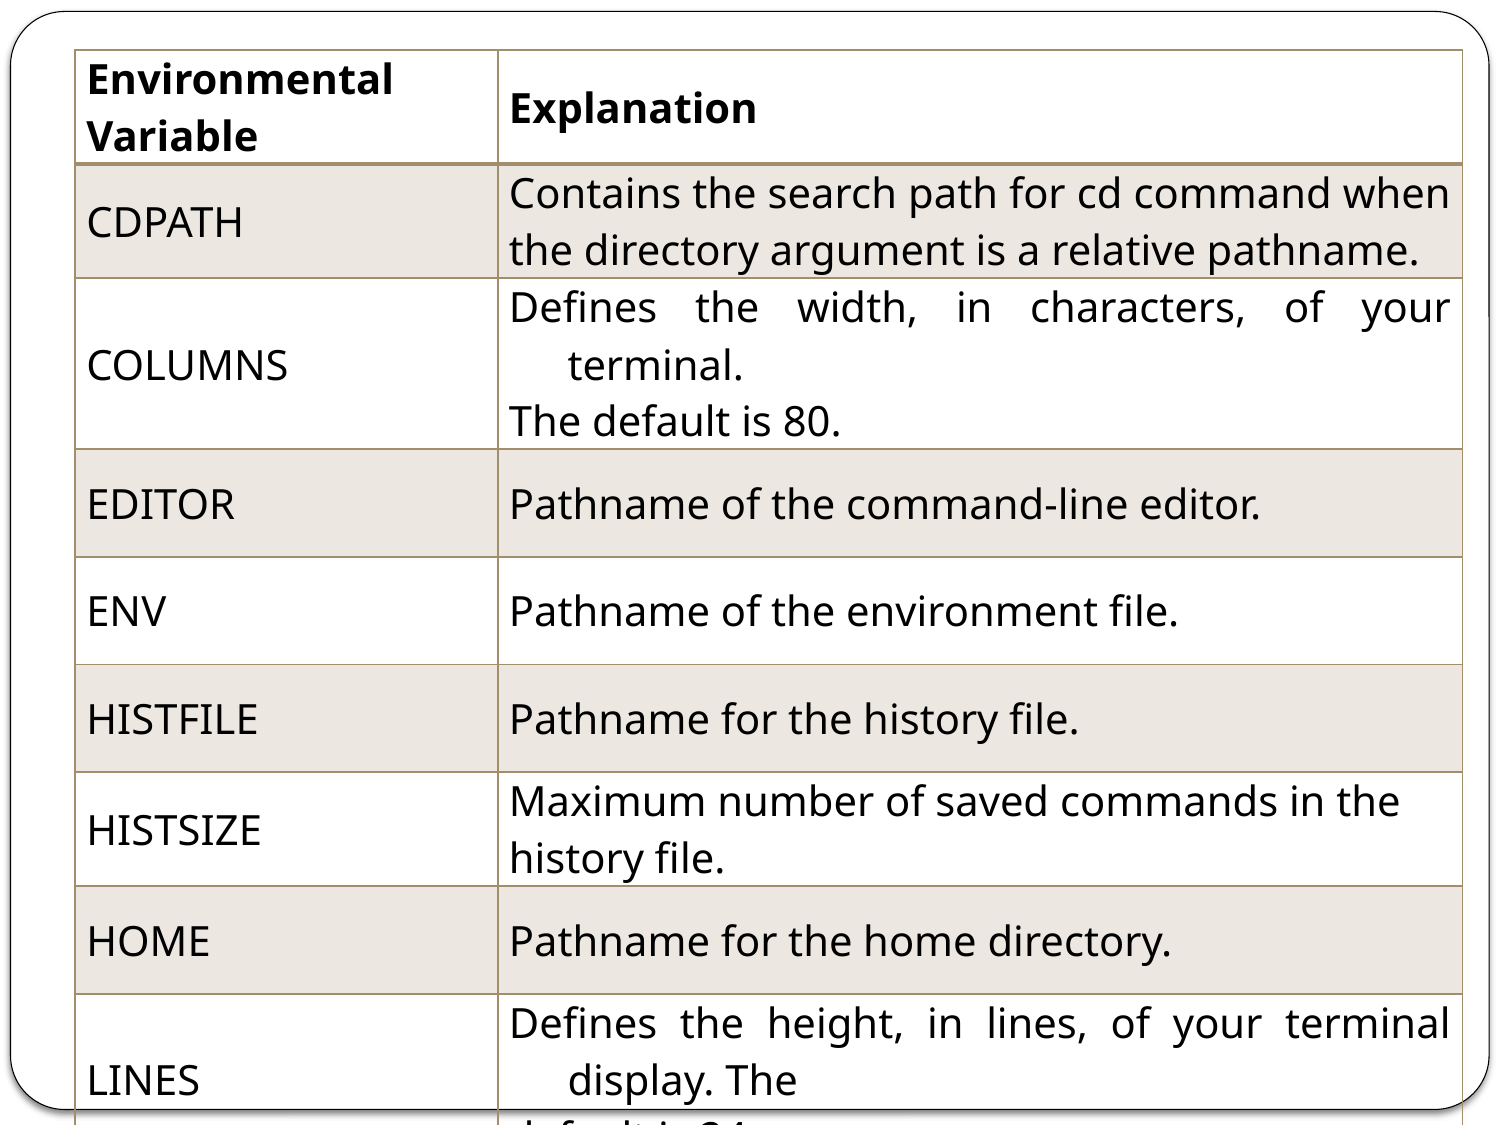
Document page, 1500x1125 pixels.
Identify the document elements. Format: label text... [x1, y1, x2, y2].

table_header Environmental Variable [76, 51, 497, 162]
table_cell Defines the width, in characters, of your terminal. The default is 80. [499, 279, 1462, 448]
table_cell EDITOR [76, 450, 497, 556]
table_cell Pathname of the environment file. [499, 558, 1462, 664]
table_cell HISTSIZE [76, 773, 497, 885]
table_cell Pathname for the home directory. [499, 887, 1462, 993]
table_cell ENV [76, 558, 497, 664]
table_cell Pathname for the history file. [499, 665, 1462, 771]
table_cell HISTFILE [76, 665, 497, 771]
table_header Explanation [499, 51, 1462, 162]
table_cell Maximum number of saved commands in the history file. [499, 773, 1462, 885]
table_cell Contains the search path for cd command when the directory argument is a relative pathname. [499, 166, 1462, 277]
table_cell HOME [76, 887, 497, 993]
table_cell Pathname of the command-line editor. [499, 450, 1462, 556]
table_cell COLUMNS [76, 279, 497, 448]
table_cell LINES [76, 995, 497, 1125]
table_cell Defines the height, in lines, of your terminal display. The default is 24. [499, 995, 1462, 1125]
table_cell CDPATH [76, 166, 497, 277]
